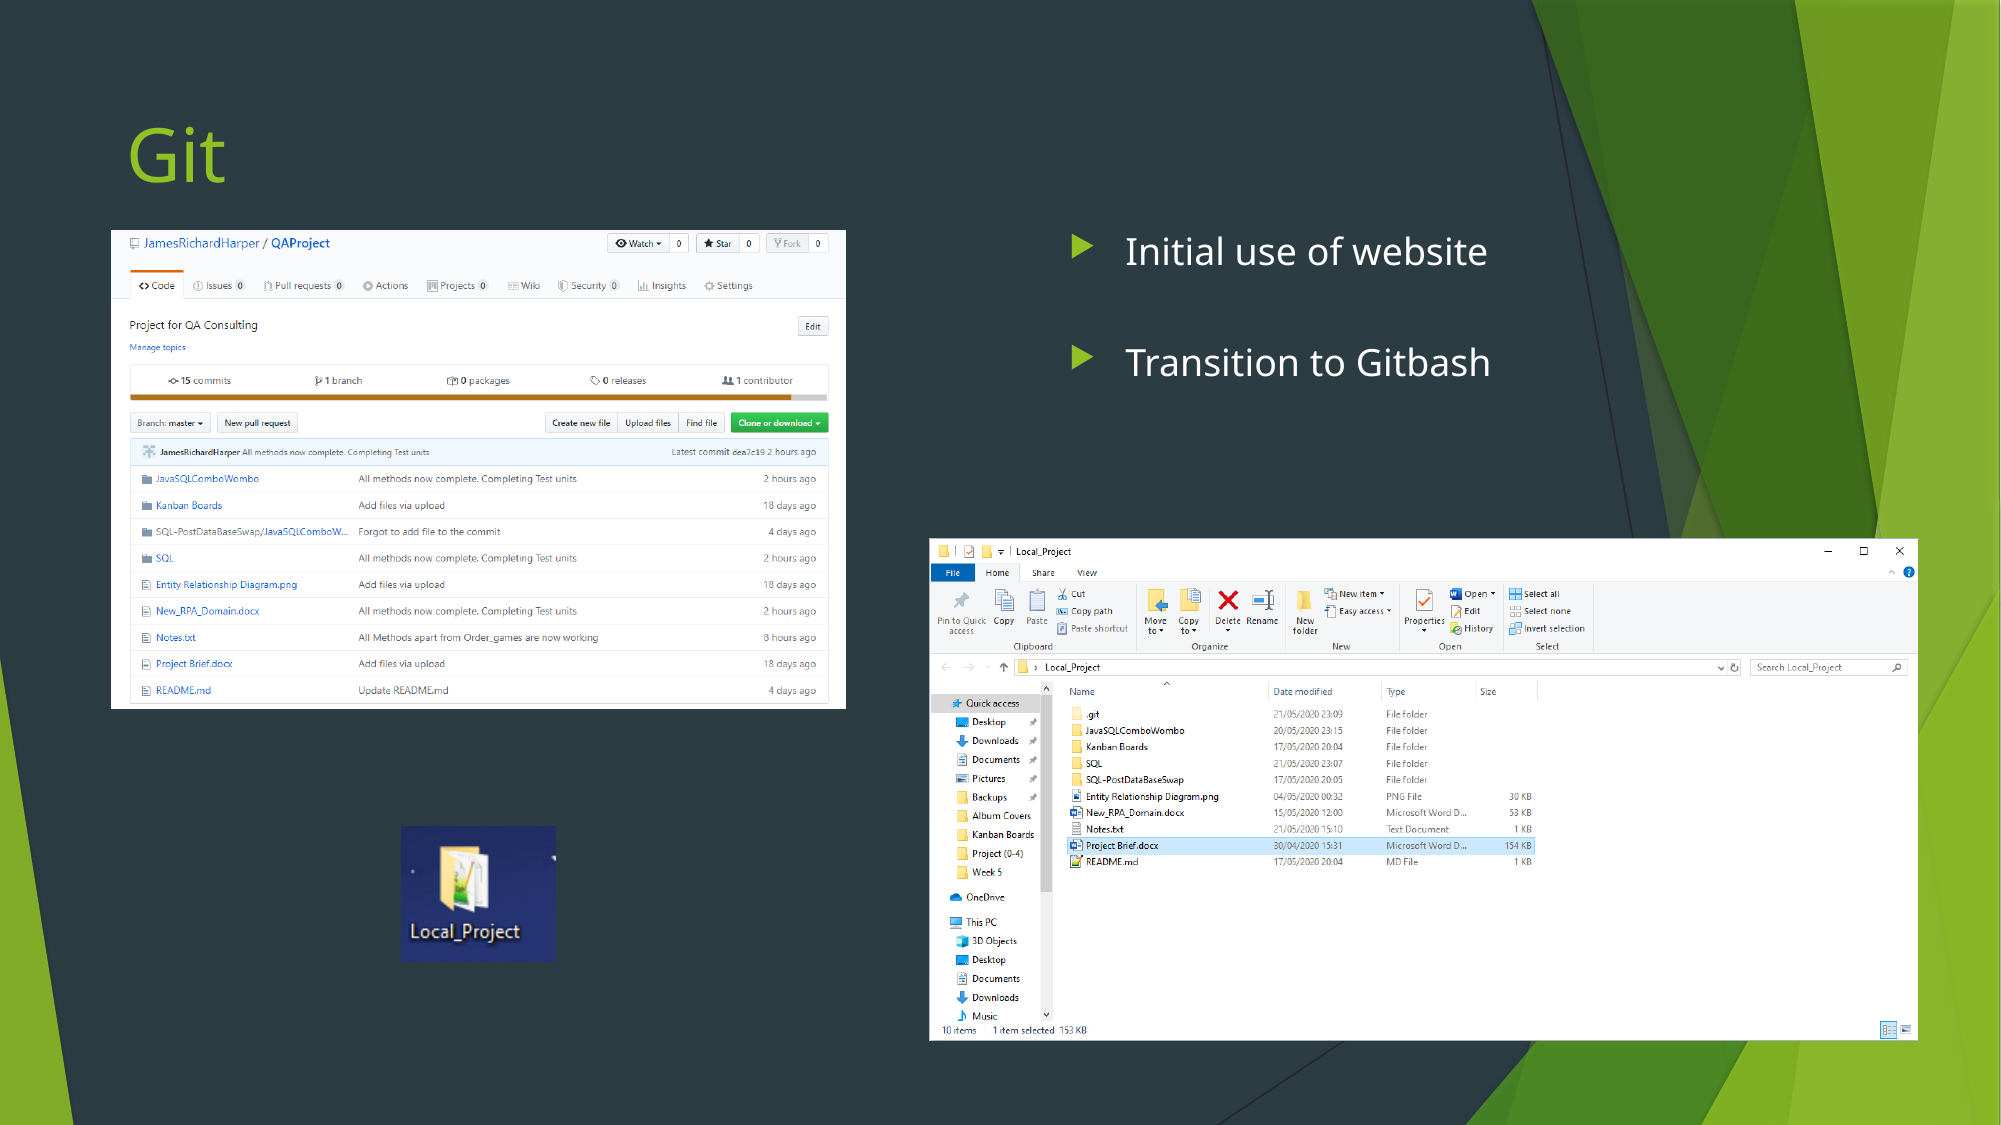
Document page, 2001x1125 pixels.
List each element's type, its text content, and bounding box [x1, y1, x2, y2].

picture [400, 826, 557, 962]
list Initial use of website Transition to Gitbash [1054, 220, 1741, 537]
picture [110, 230, 847, 710]
picture [929, 537, 1918, 1042]
title Git [111, 99, 1522, 317]
